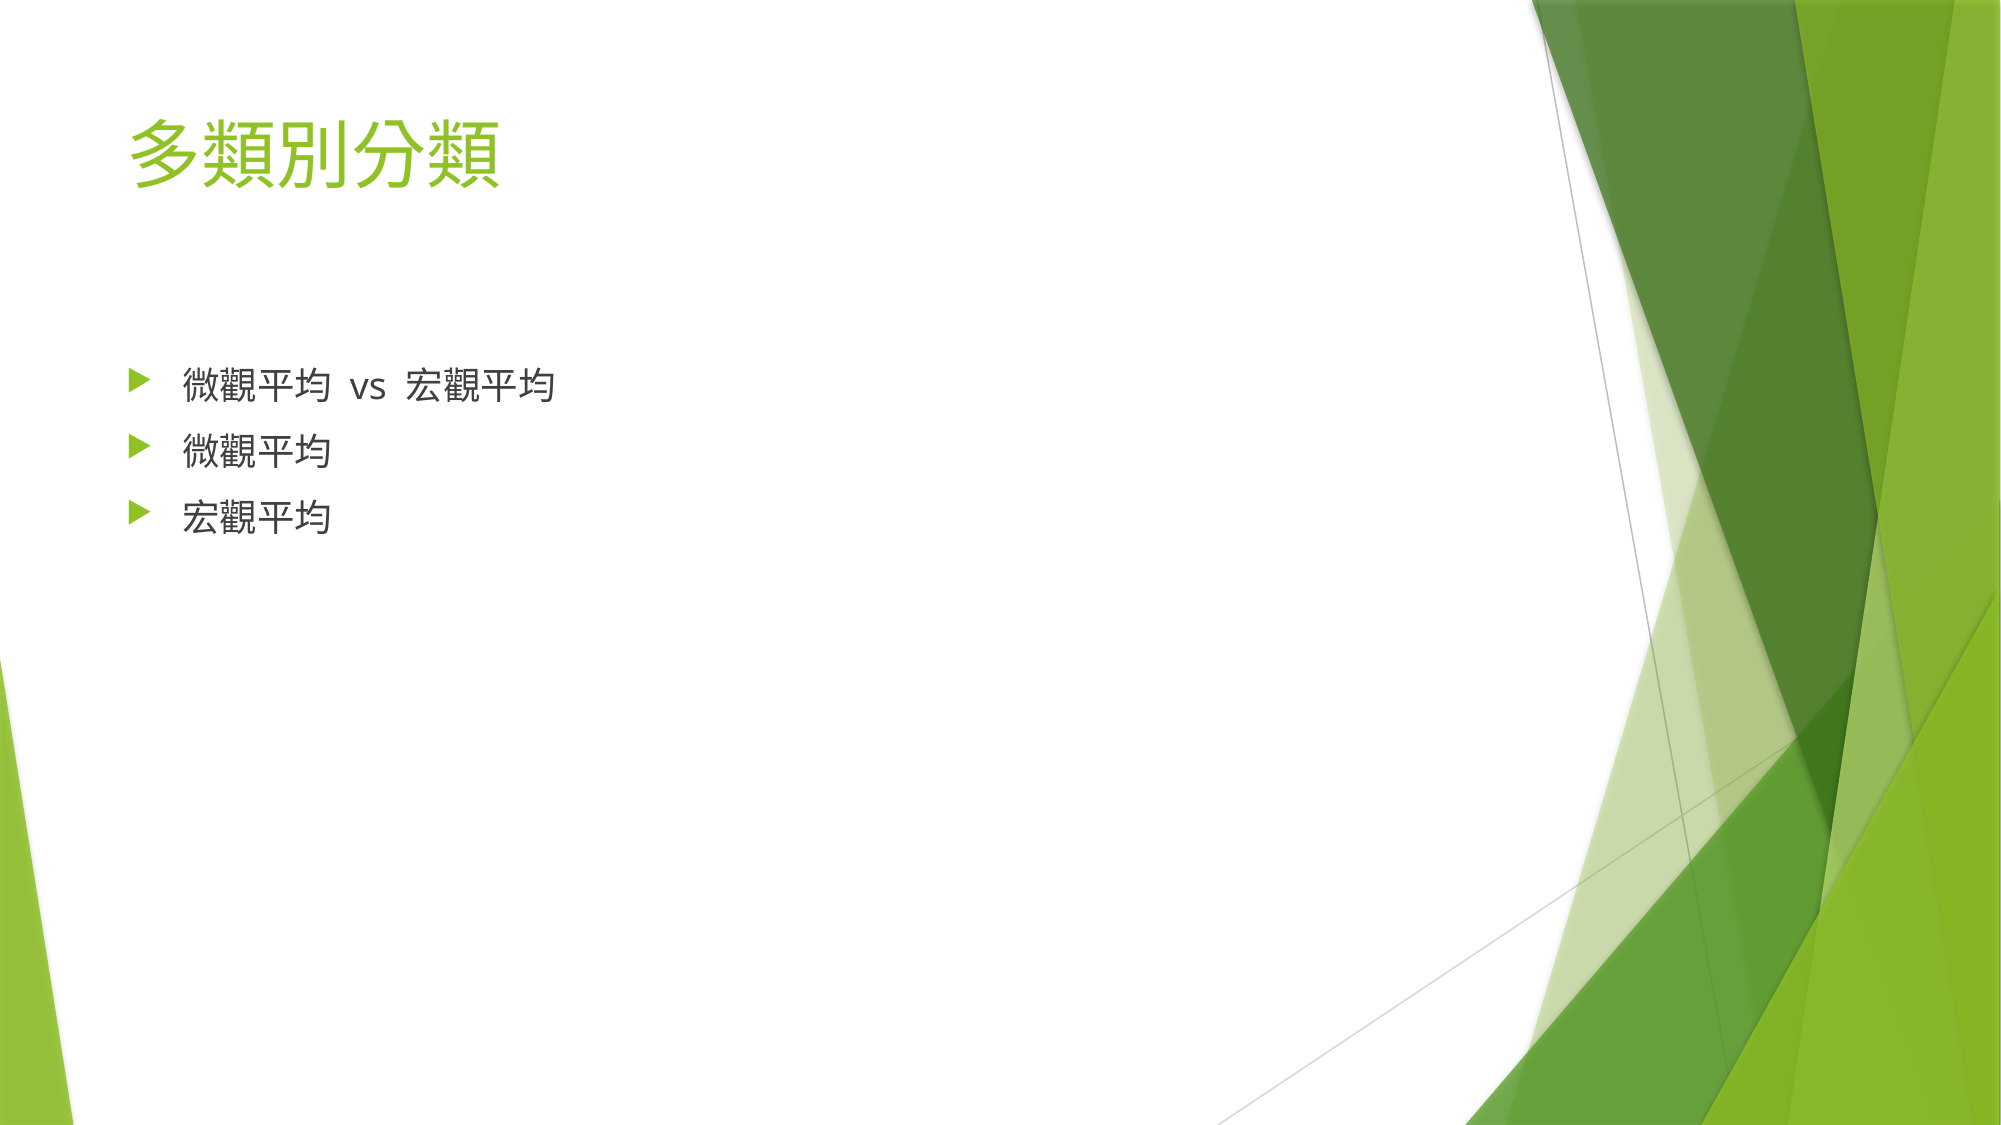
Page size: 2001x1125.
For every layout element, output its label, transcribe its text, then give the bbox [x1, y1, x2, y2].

title 多類別分類 [111, 99, 1522, 317]
